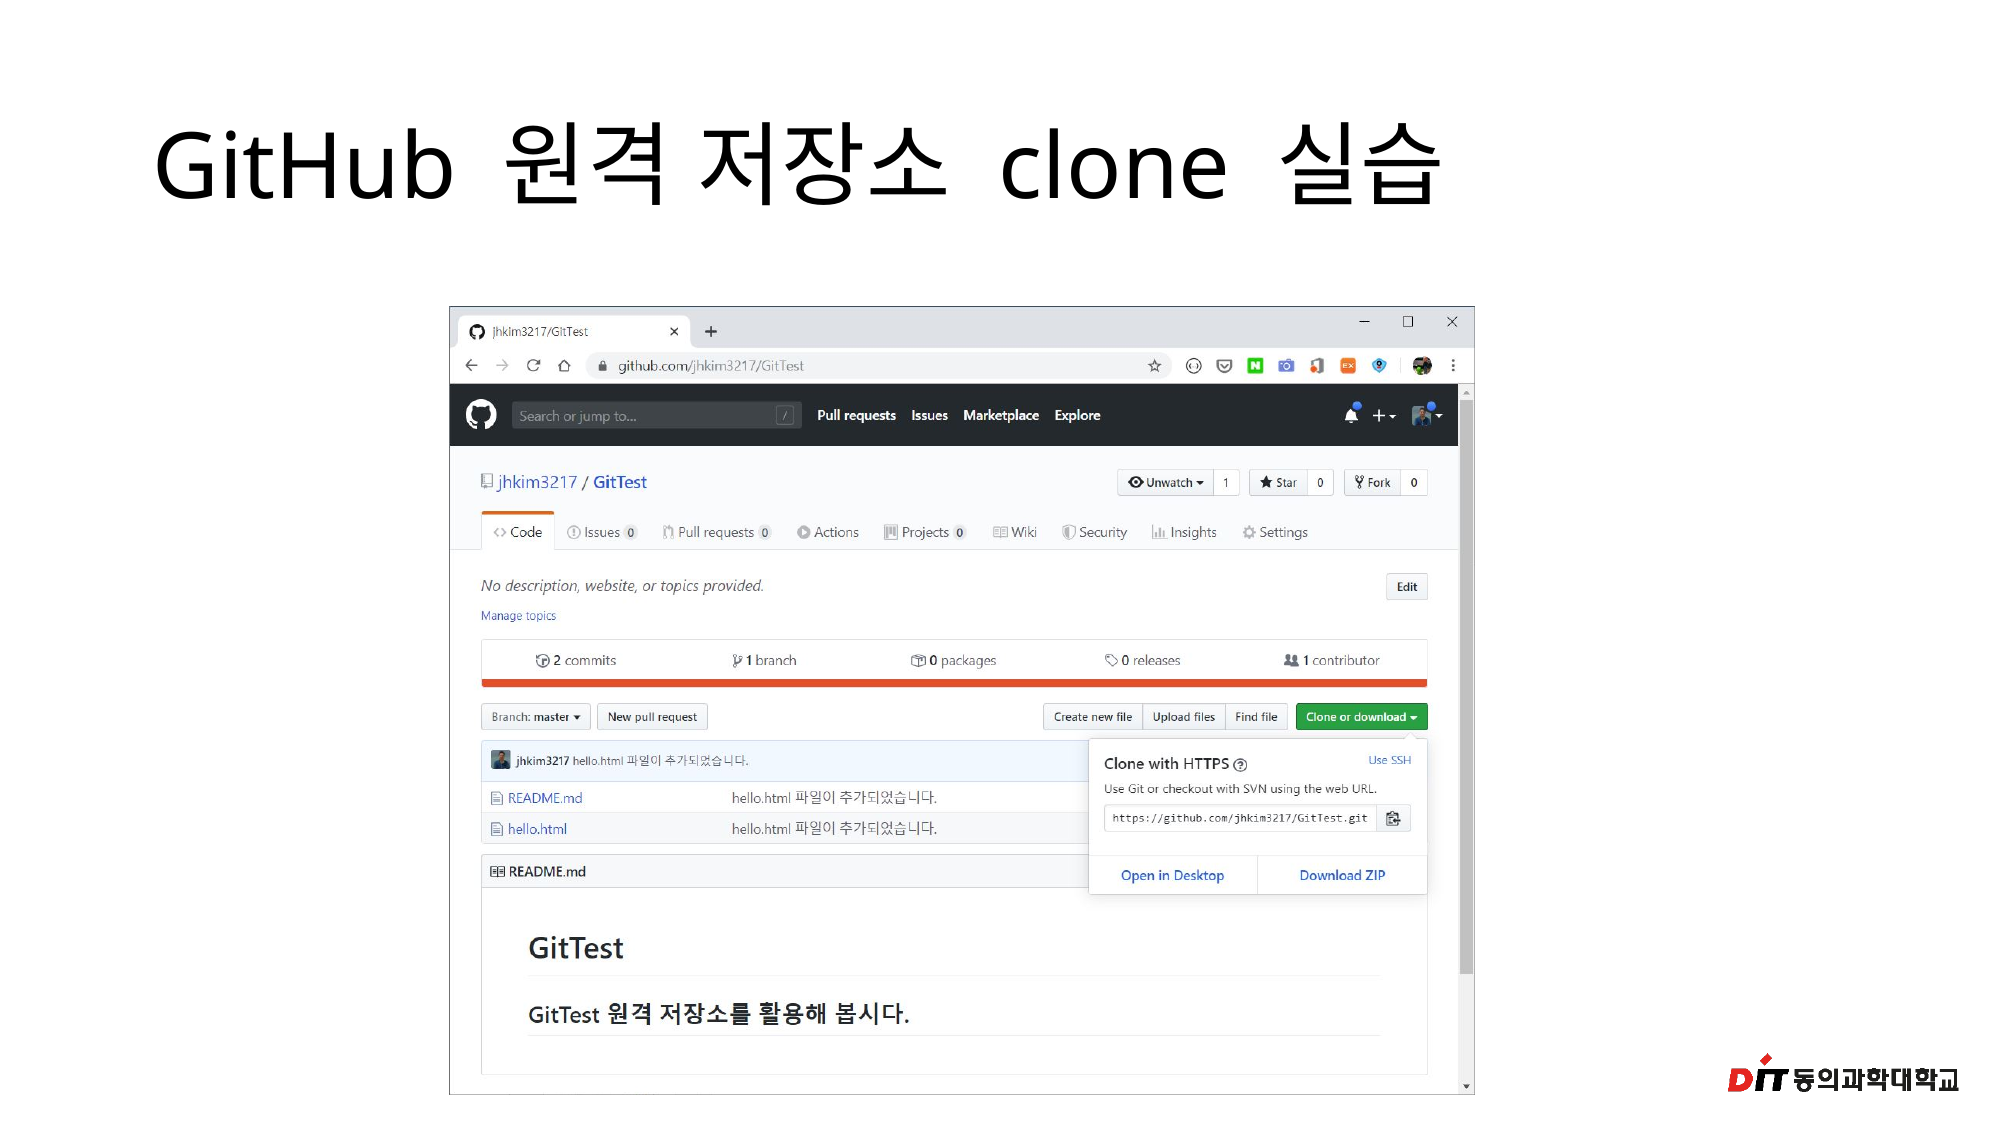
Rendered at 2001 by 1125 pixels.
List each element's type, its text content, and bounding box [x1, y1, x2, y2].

picture [1727, 1053, 1959, 1092]
title GitHub 원격 저장소 clone 실습 [137, 59, 1863, 278]
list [449, 306, 1475, 1095]
